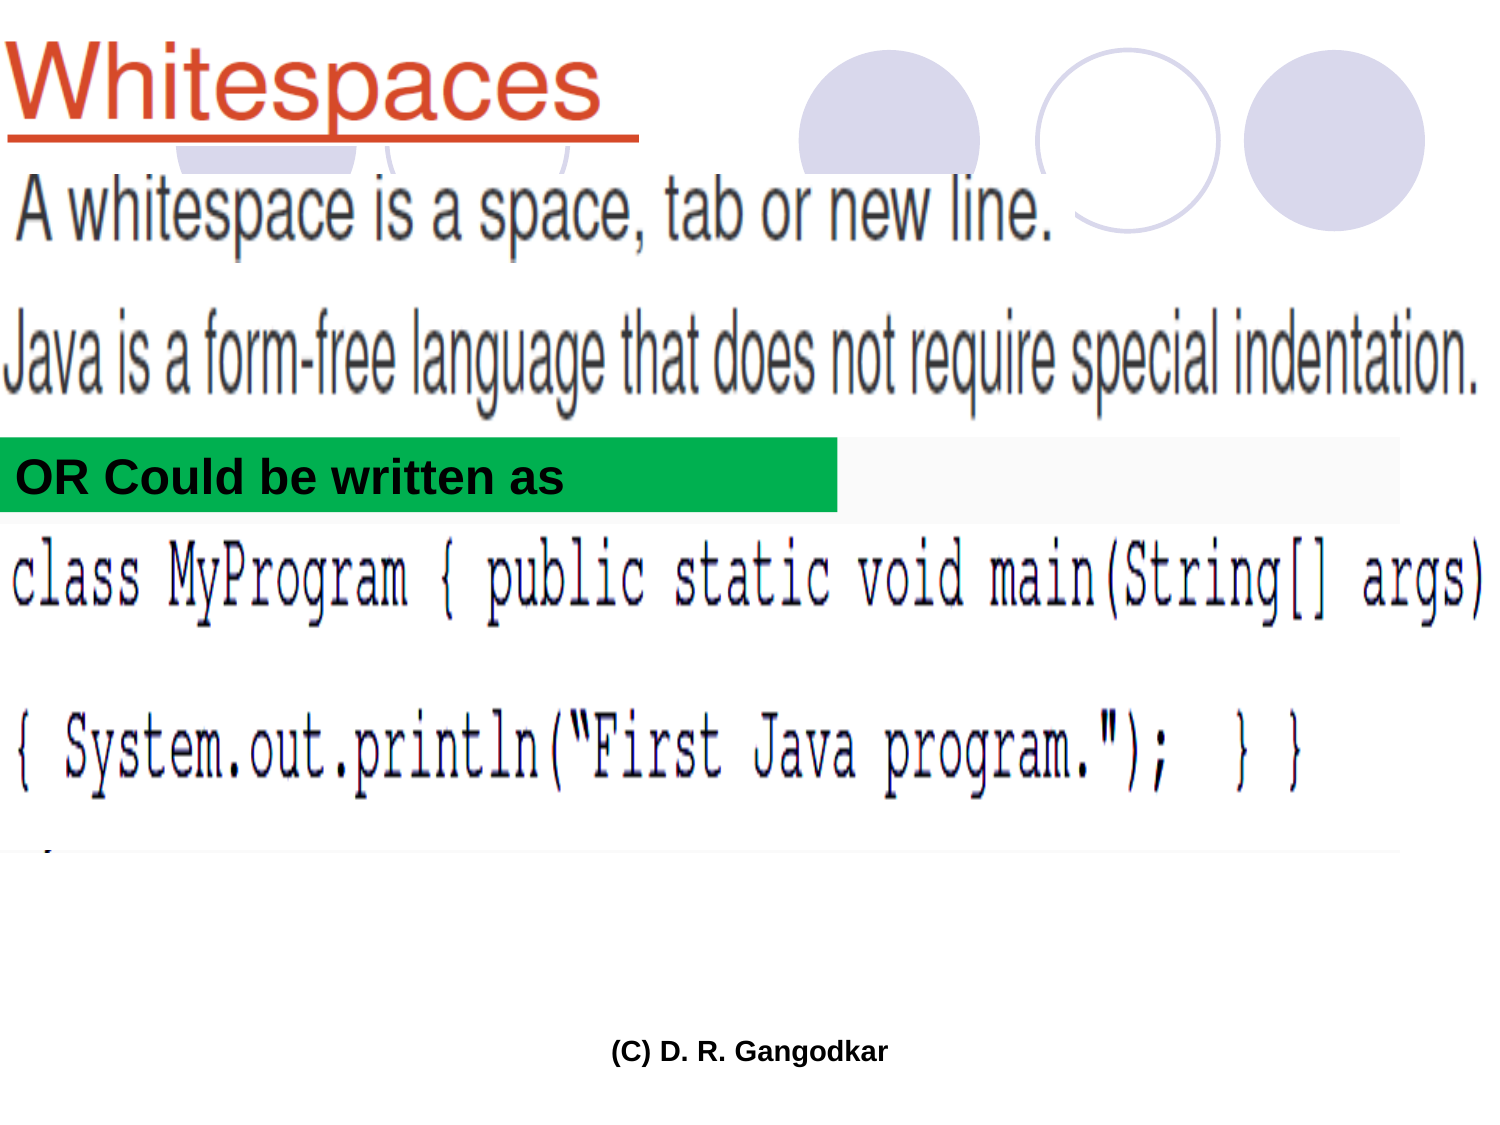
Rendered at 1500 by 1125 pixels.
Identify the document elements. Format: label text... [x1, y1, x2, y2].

picture [0, 174, 1076, 263]
footer (C) D. R. Gangodkar [512, 1024, 988, 1076]
picture [0, 437, 1500, 854]
picture [0, 37, 640, 146]
picture [0, 287, 1479, 426]
